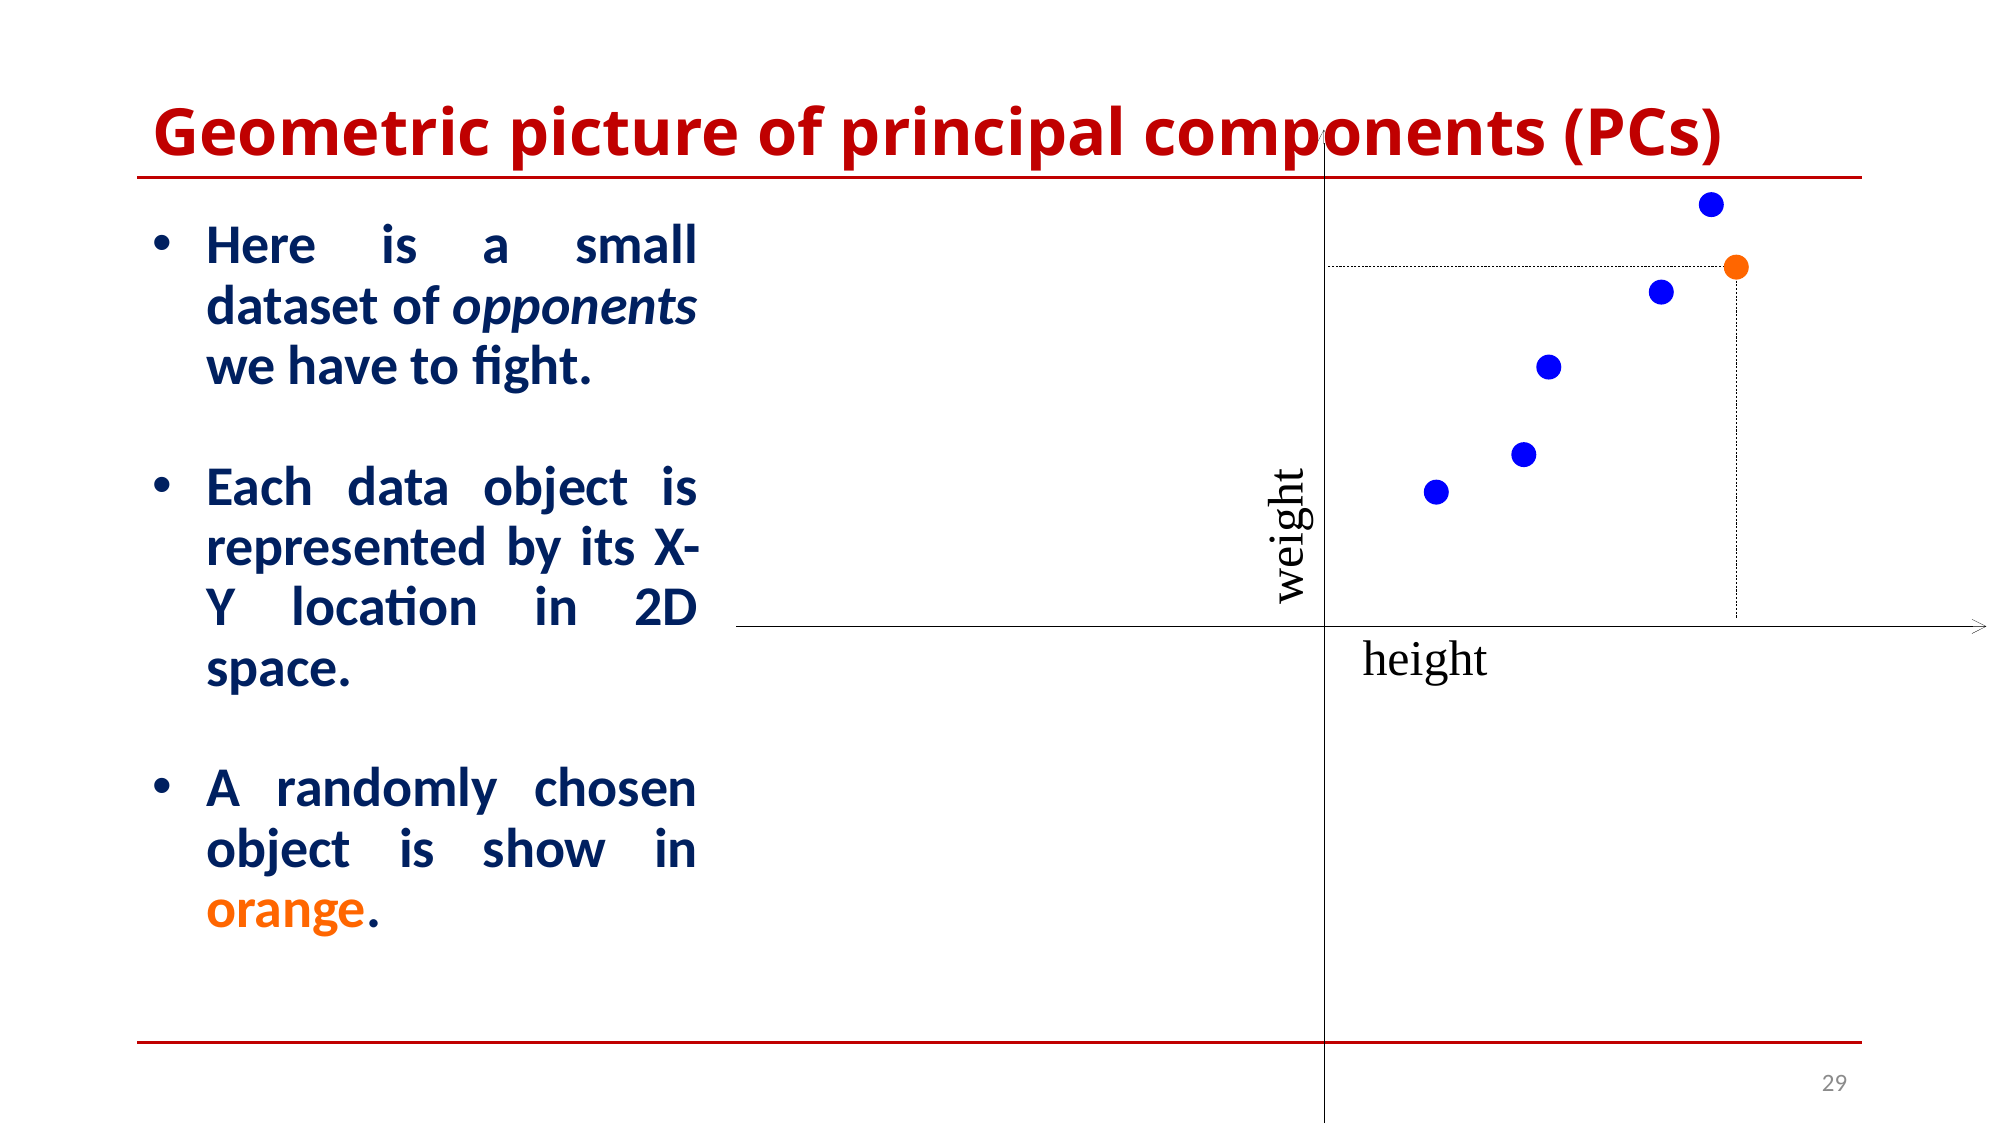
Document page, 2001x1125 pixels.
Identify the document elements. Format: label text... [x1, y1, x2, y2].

list Here is a small dataset of opponents we have to fight. Each data object is represented by its X-Y location in 2D space. A randomly chosen object is show in orange. [137, 208, 714, 1014]
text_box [736, 129, 1987, 1124]
title Geometric picture of principal components (PCs) [137, 90, 1863, 178]
